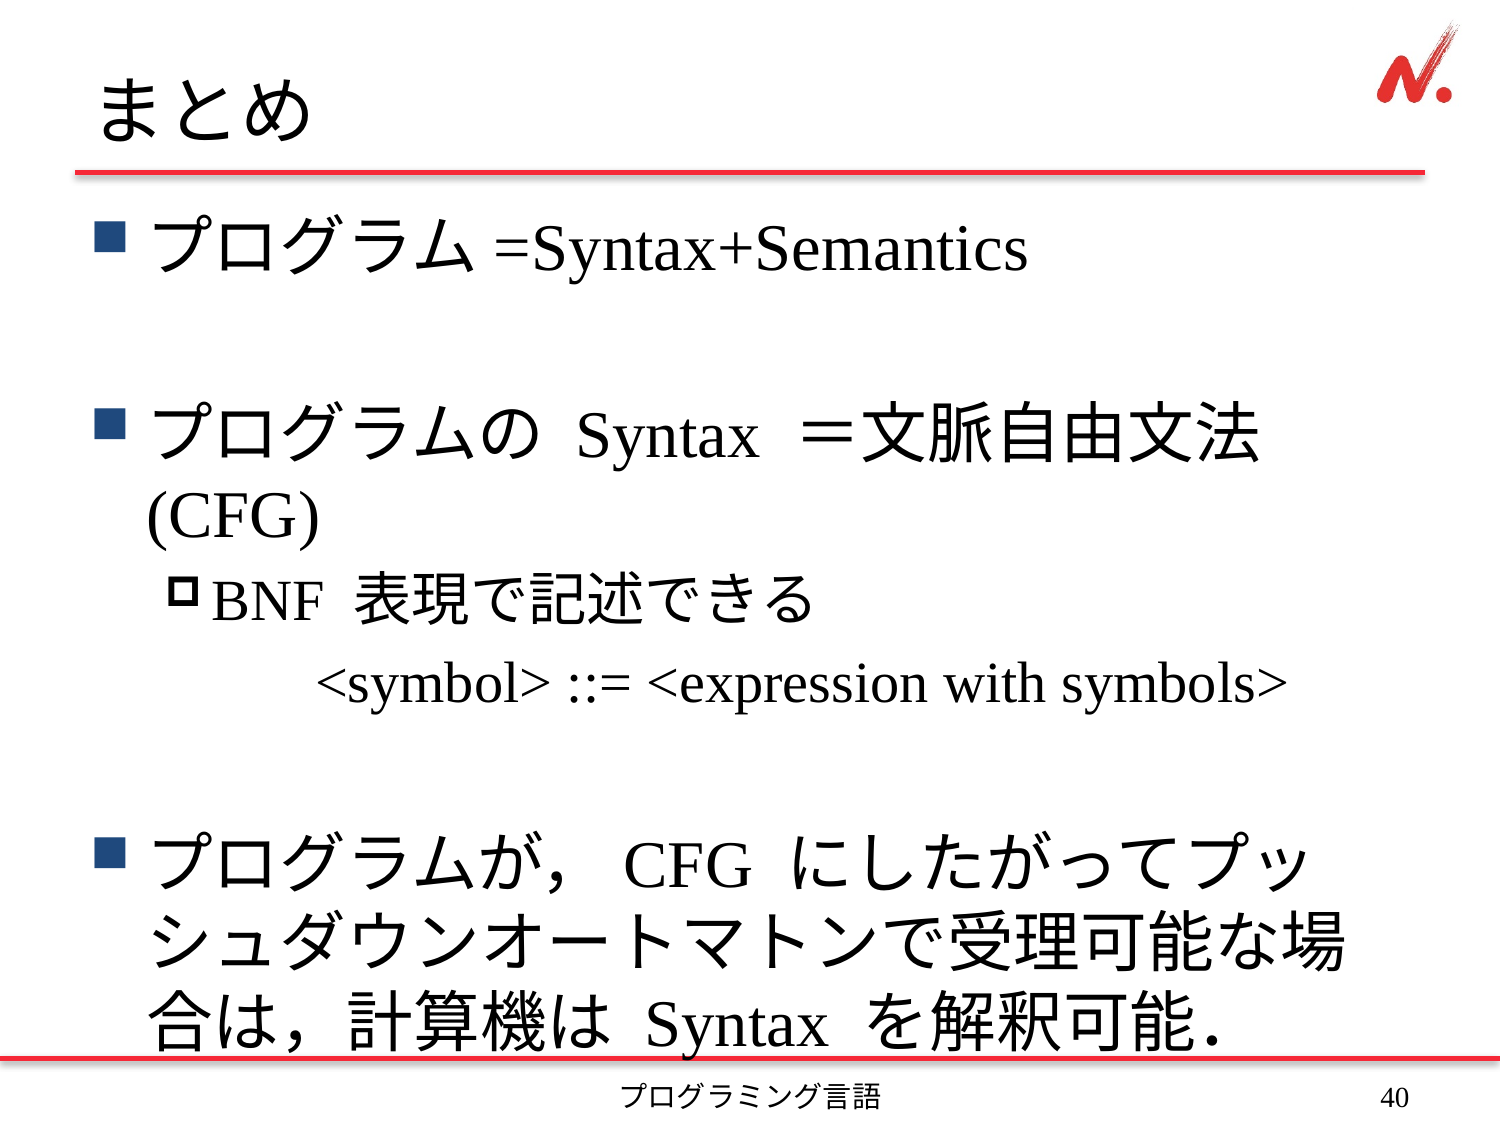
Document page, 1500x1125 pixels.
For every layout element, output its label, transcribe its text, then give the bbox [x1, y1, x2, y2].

list プログラム=Syntax+Semantics プログラムの Syntax ＝文脈自由文法 (CFG) BNF 表現で記述できる <symbol> ::= <expression with symbols> プログラムが，CFG にしたがってプッシュダウンオートマトンで受理可能な場合は，計算機は Syntax を解釈可能． [75, 196, 1425, 1035]
footer プログラミング言語 [466, 1073, 1034, 1118]
picture [1352, 7, 1482, 126]
title まとめ [75, 45, 1425, 173]
slide_number 39 [1074, 1073, 1425, 1118]
